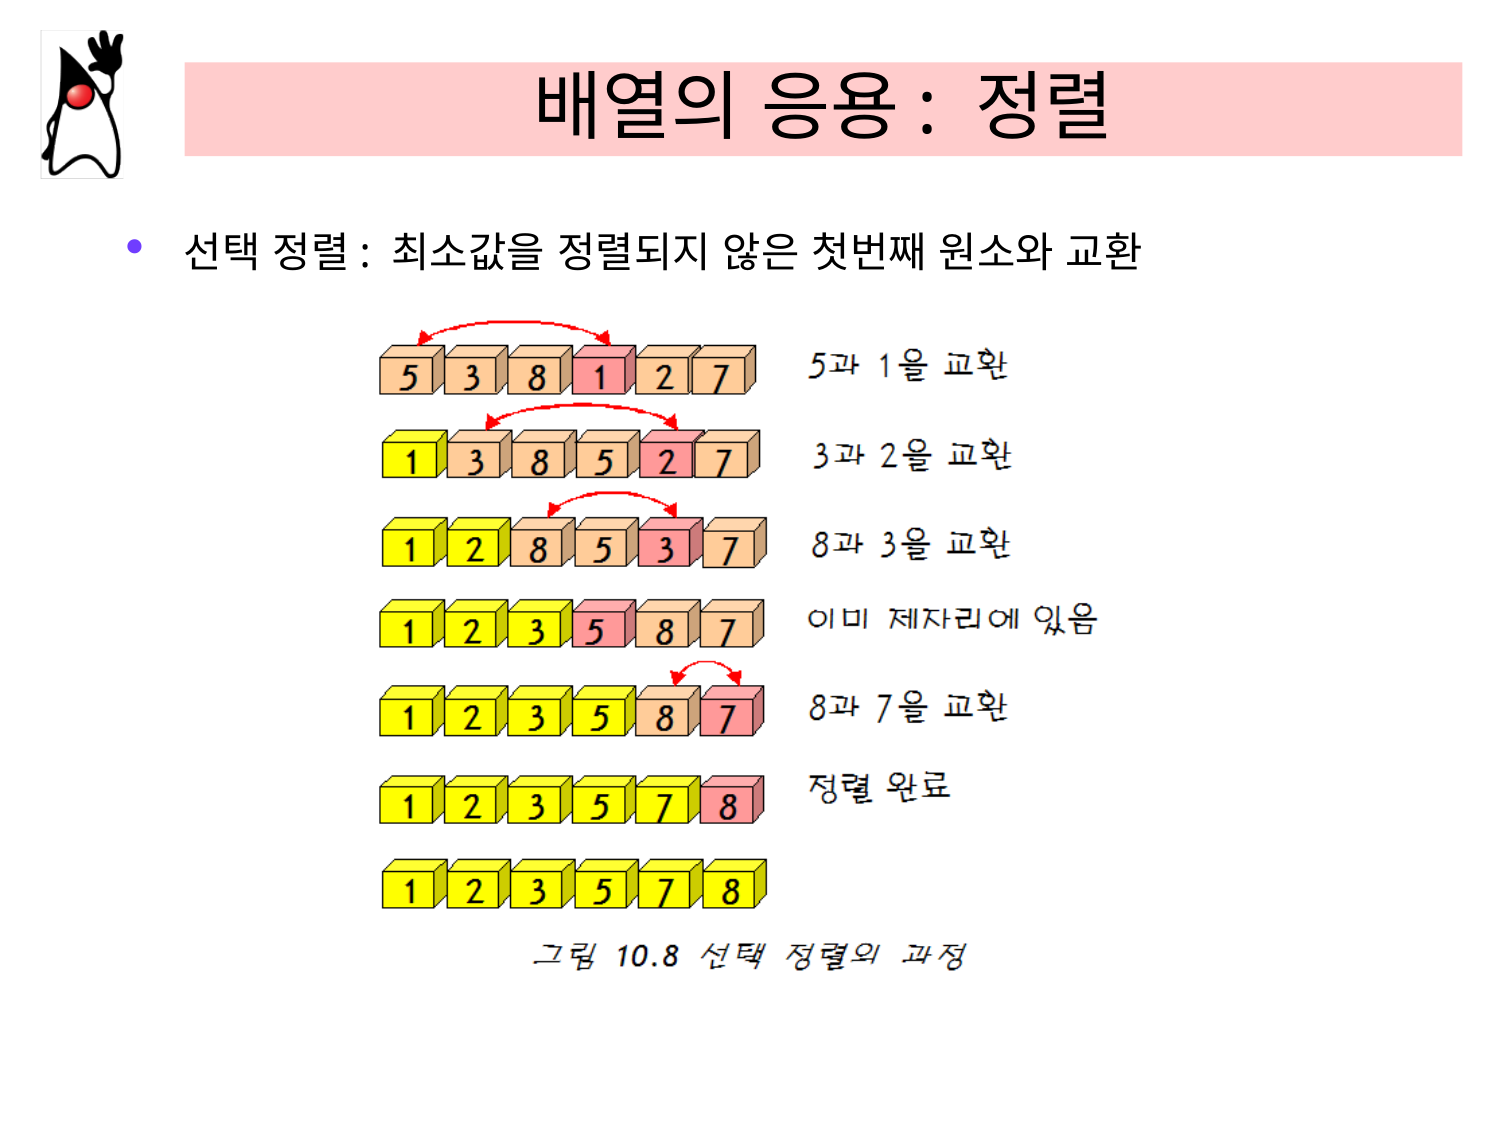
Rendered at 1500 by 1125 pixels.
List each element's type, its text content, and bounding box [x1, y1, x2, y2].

list 선택 정렬: 최소값을 정렬되지 않은 첫번째 원소와 교환 [112, 218, 1460, 901]
picture [39, 30, 124, 179]
picture [366, 309, 1105, 981]
title 배열의 응용: 정렬 [184, 62, 1463, 157]
